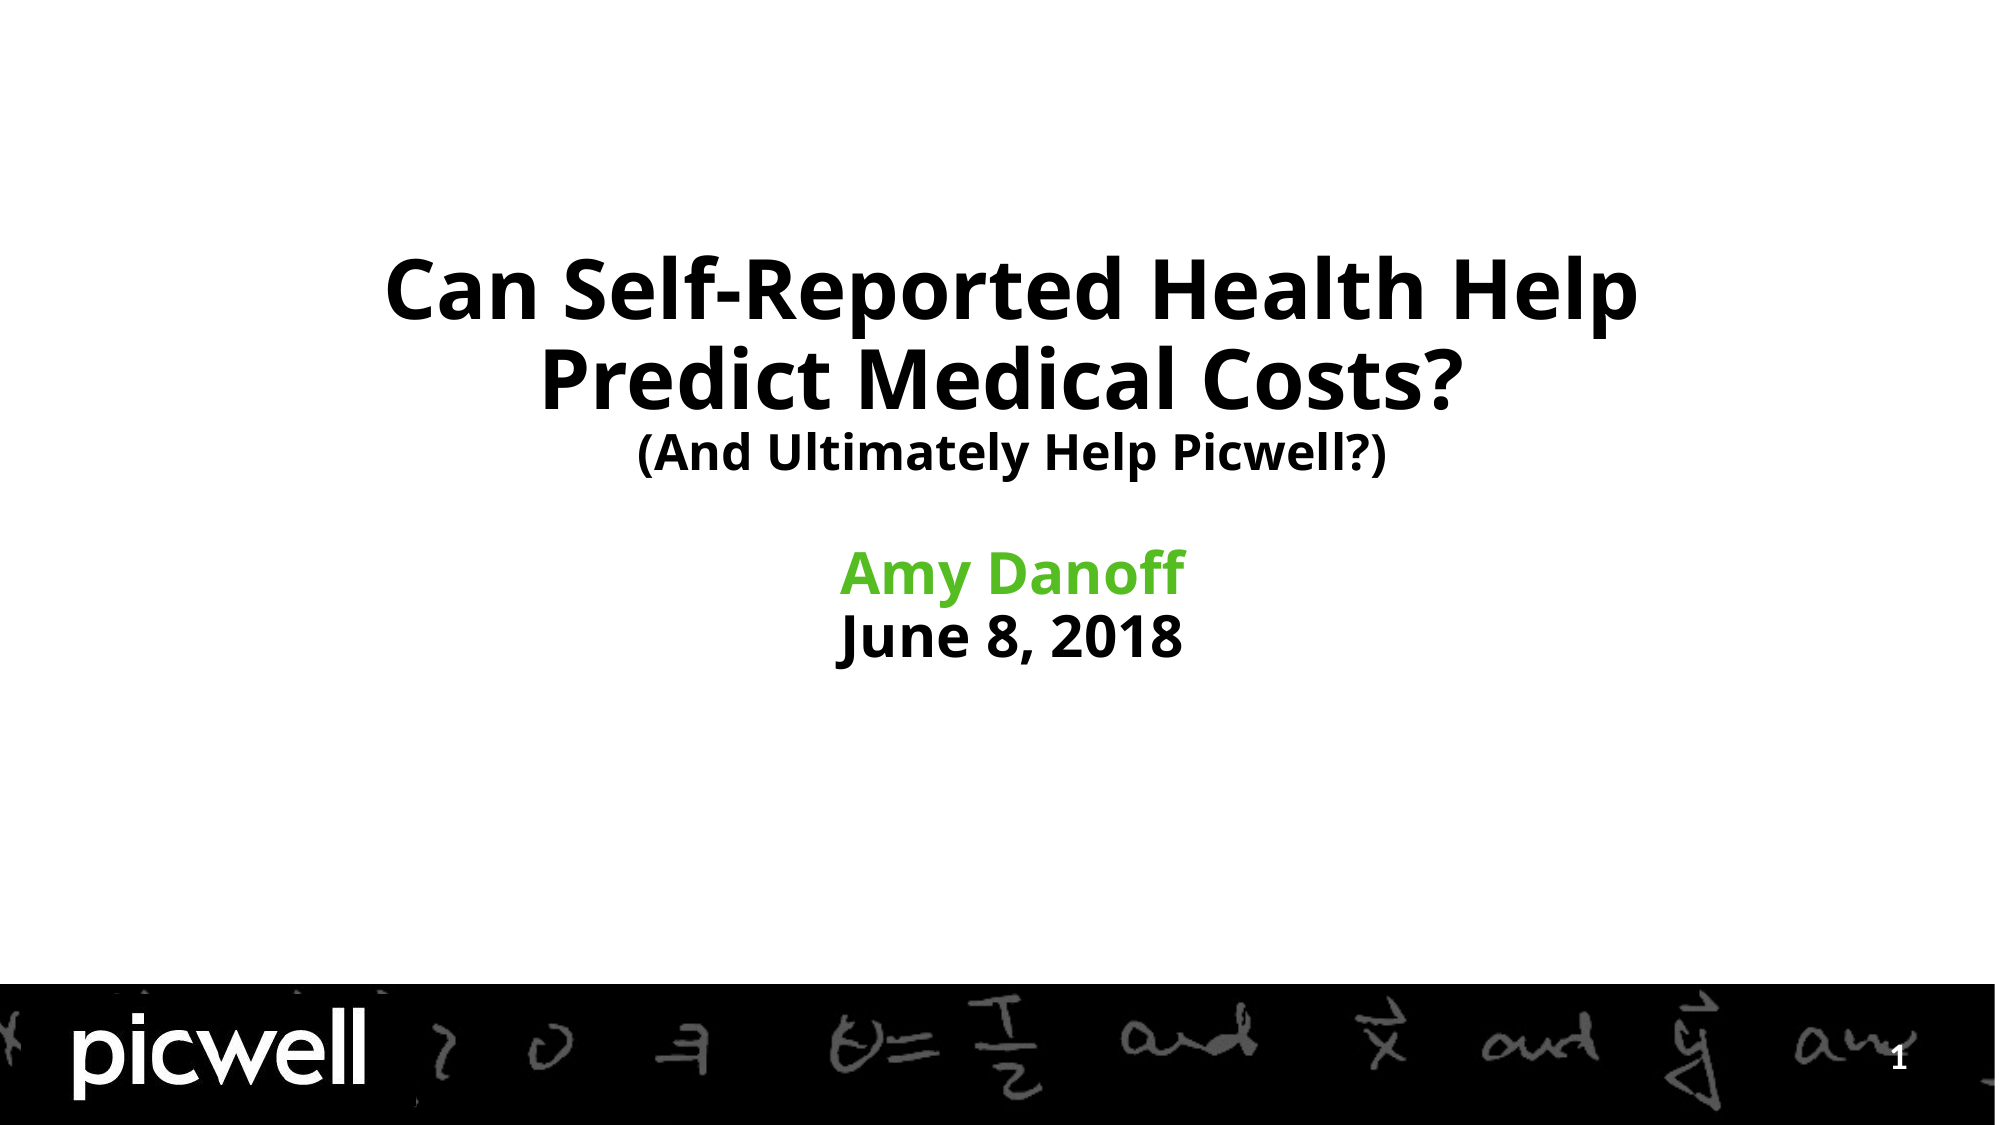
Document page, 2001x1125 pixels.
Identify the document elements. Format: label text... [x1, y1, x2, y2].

slide_number ‹#› [1412, 1042, 1863, 1103]
picture [0, 984, 1995, 1125]
title Can Self-Reported Health Help Predict Medical Costs? (And Ultimately Help Picwell?) Amy Danoff June 8, 2018 [112, 240, 1913, 678]
